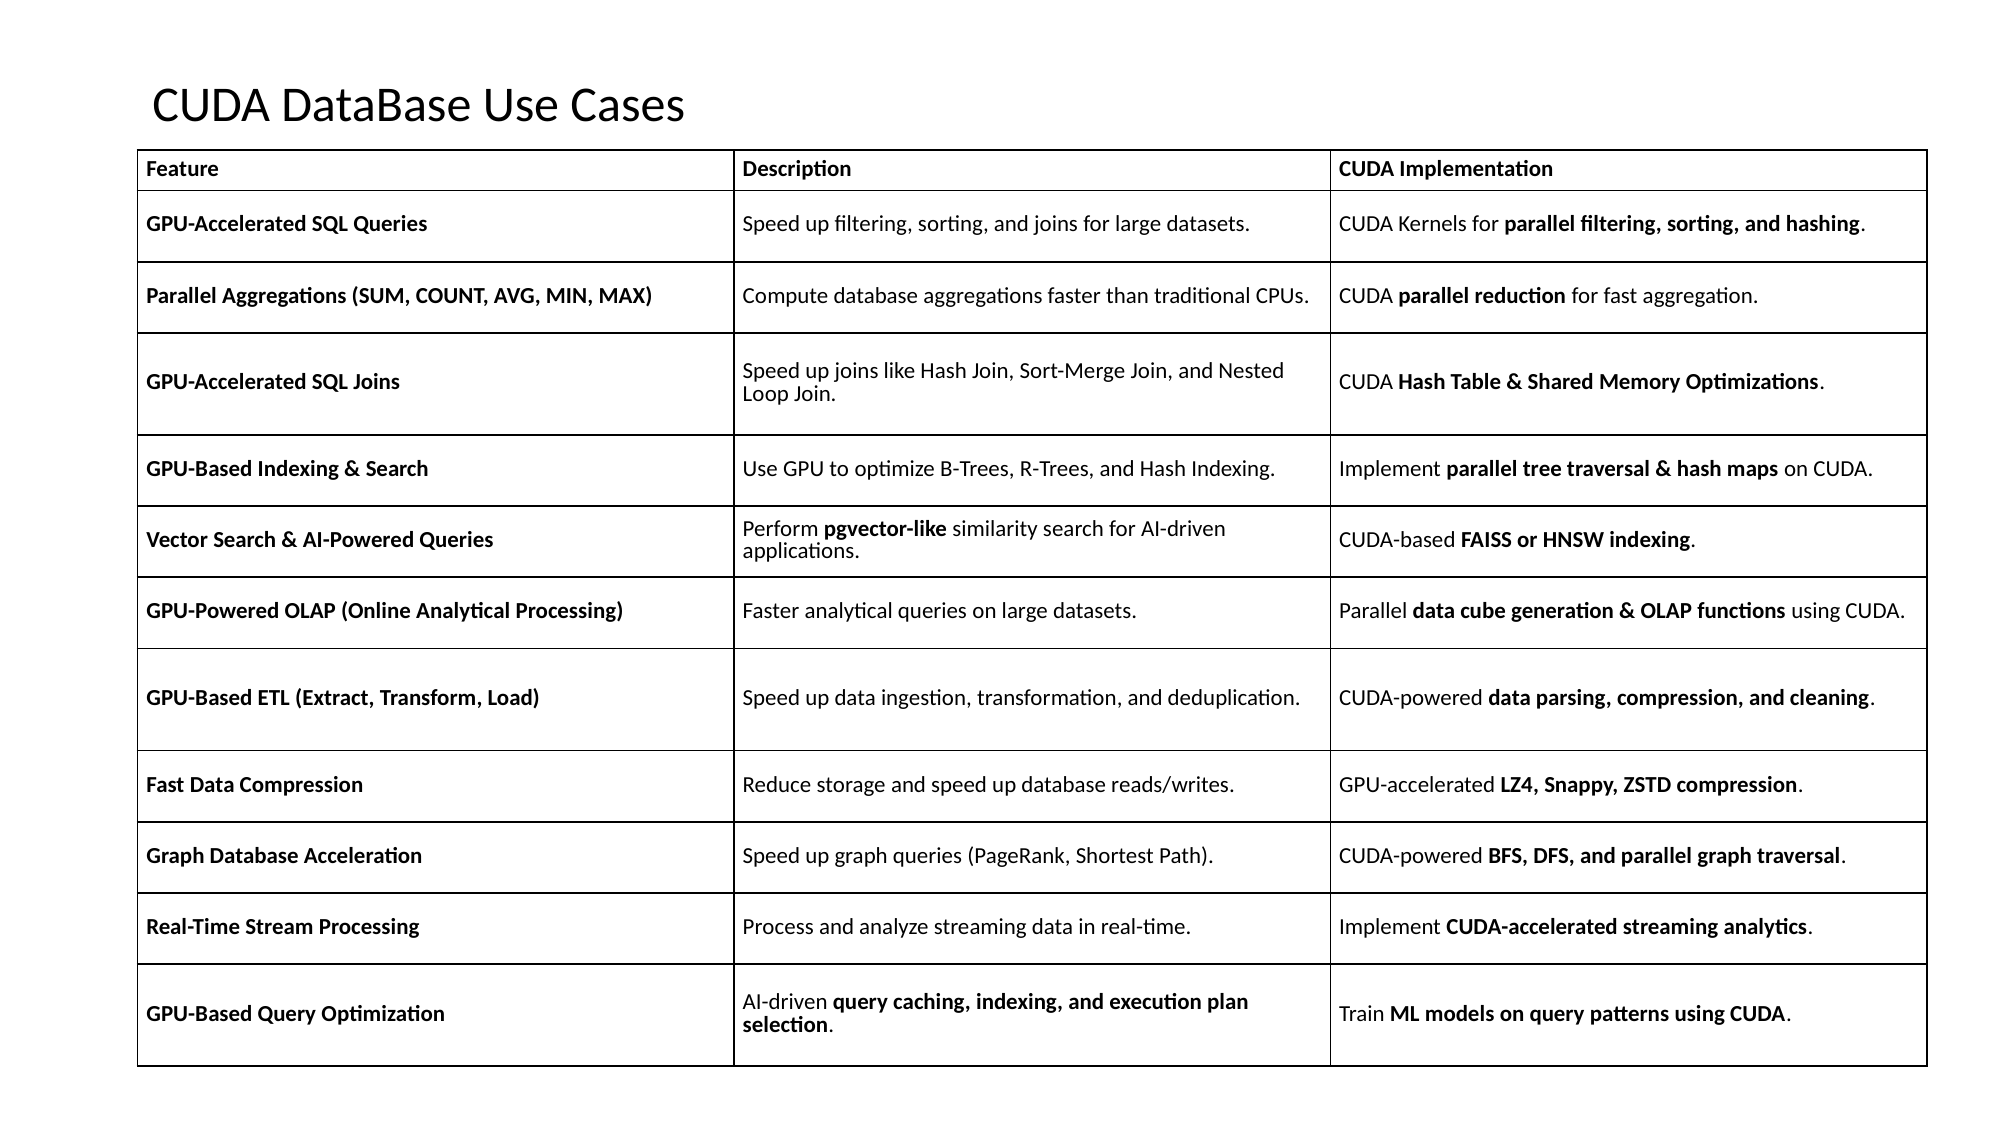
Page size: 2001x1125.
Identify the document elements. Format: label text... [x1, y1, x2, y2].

table_cell CUDA parallel reduction for fast aggregation. [1331, 263, 1926, 332]
table_cell GPU-Based Query Optimization [138, 965, 733, 1065]
table_cell CUDA-powered data parsing, compression, and cleaning. [1331, 649, 1926, 750]
table_cell Speed up joins like Hash Join, Sort-Merge Join, and Nested Loop Join. [735, 334, 1330, 434]
table_header Description [735, 151, 1330, 190]
table_cell CUDA Hash Table & Shared Memory Optimizations. [1331, 334, 1926, 434]
table_cell CUDA Kernels for parallel filtering, sorting, and hashing. [1331, 191, 1926, 261]
table_cell Graph Database Acceleration [138, 823, 733, 892]
table_cell GPU-Based ETL (Extract, Transform, Load) [138, 649, 733, 750]
table_cell GPU-accelerated LZ4, Snappy, ZSTD compression. [1331, 751, 1926, 821]
table_cell GPU-Accelerated SQL Joins [138, 334, 733, 434]
table_cell Train ML models on query patterns using CUDA. [1331, 965, 1926, 1065]
table_cell Faster analytical queries on large datasets. [735, 578, 1330, 648]
table_cell Process and analyze streaming data in real-time. [735, 894, 1330, 963]
table_cell Parallel data cube generation & OLAP functions using CUDA. [1331, 578, 1926, 648]
table_cell CUDA-powered BFS, DFS, and parallel graph traversal. [1331, 823, 1926, 892]
table_cell GPU-Powered OLAP (Online Analytical Processing) [138, 578, 733, 648]
table_cell Compute database aggregations faster than traditional CPUs. [735, 263, 1330, 332]
table_cell Parallel Aggregations (SUM, COUNT, AVG, MIN, MAX) [138, 263, 733, 332]
table_cell Reduce storage and speed up database reads/writes. [735, 751, 1330, 821]
table_cell Fast Data Compression [138, 751, 733, 821]
table_cell GPU-Accelerated SQL Queries [138, 191, 733, 261]
table_cell Implement parallel tree traversal & hash maps on CUDA. [1331, 436, 1926, 505]
table_cell CUDA-based FAISS or HNSW indexing. [1331, 507, 1926, 576]
table_cell Speed up graph queries (PageRank, Shortest Path). [735, 823, 1330, 892]
table_cell Vector Search & AI-Powered Queries [138, 507, 733, 576]
table_cell Speed up data ingestion, transformation, and deduplication. [735, 649, 1330, 750]
table_header CUDA Implementation [1331, 151, 1926, 190]
table_cell Implement CUDA-accelerated streaming analytics. [1331, 894, 1926, 963]
table_cell Perform pgvector-like similarity search for AI-driven applications. [735, 507, 1330, 576]
title CUDA DataBase Use Cases [137, 59, 1090, 149]
table_cell AI-driven query caching, indexing, and execution plan selection. [735, 965, 1330, 1065]
table_cell Use GPU to optimize B-Trees, R-Trees, and Hash Indexing. [735, 436, 1330, 505]
table_header Feature [138, 151, 733, 190]
table_cell GPU-Based Indexing & Search [138, 436, 733, 505]
table_cell Speed up filtering, sorting, and joins for large datasets. [735, 191, 1330, 261]
table_cell Real-Time Stream Processing [138, 894, 733, 963]
